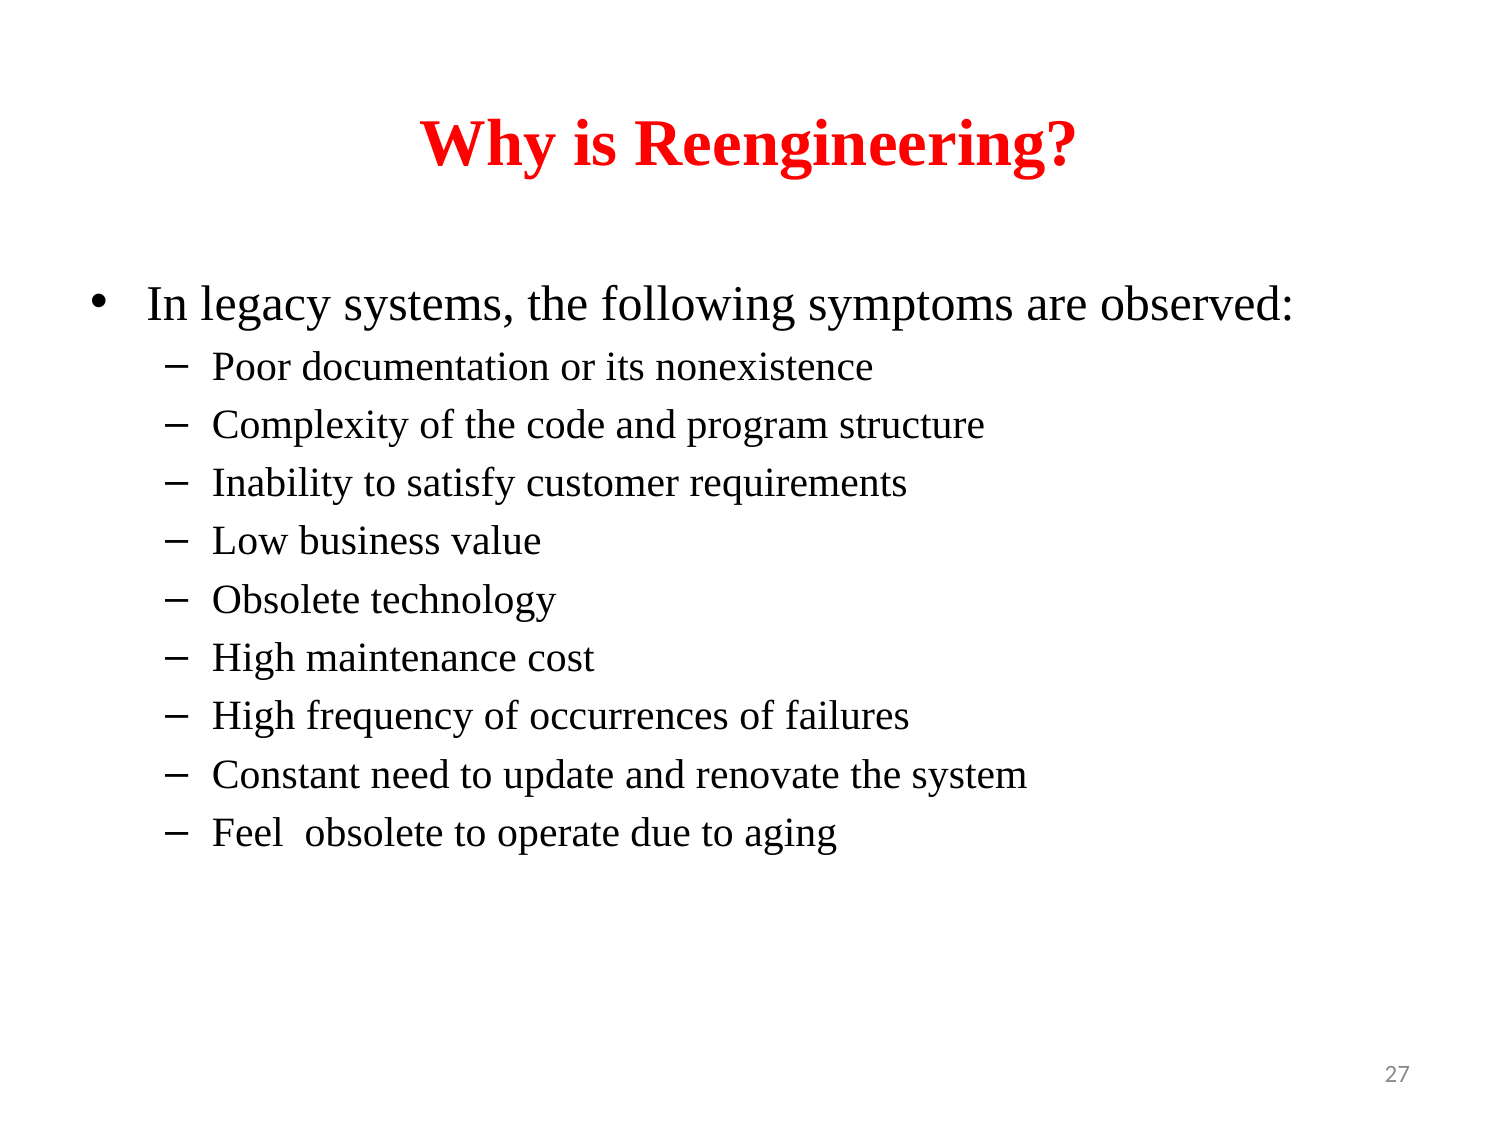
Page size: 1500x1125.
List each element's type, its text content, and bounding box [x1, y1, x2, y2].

slide_number 27 [1074, 1042, 1425, 1103]
list In legacy systems, the following symptoms are observed: Poor documentation or its nonexistence Complexity of the code and program structure Inability to satisfy customer requirements Low business value Obsolete technology High maintenance cost High frequency of occurrences of failures Constant need to update and renovate the system Feel obsolete to operate due to aging [75, 262, 1425, 1005]
title Why is Reengineering? [75, 45, 1425, 233]
